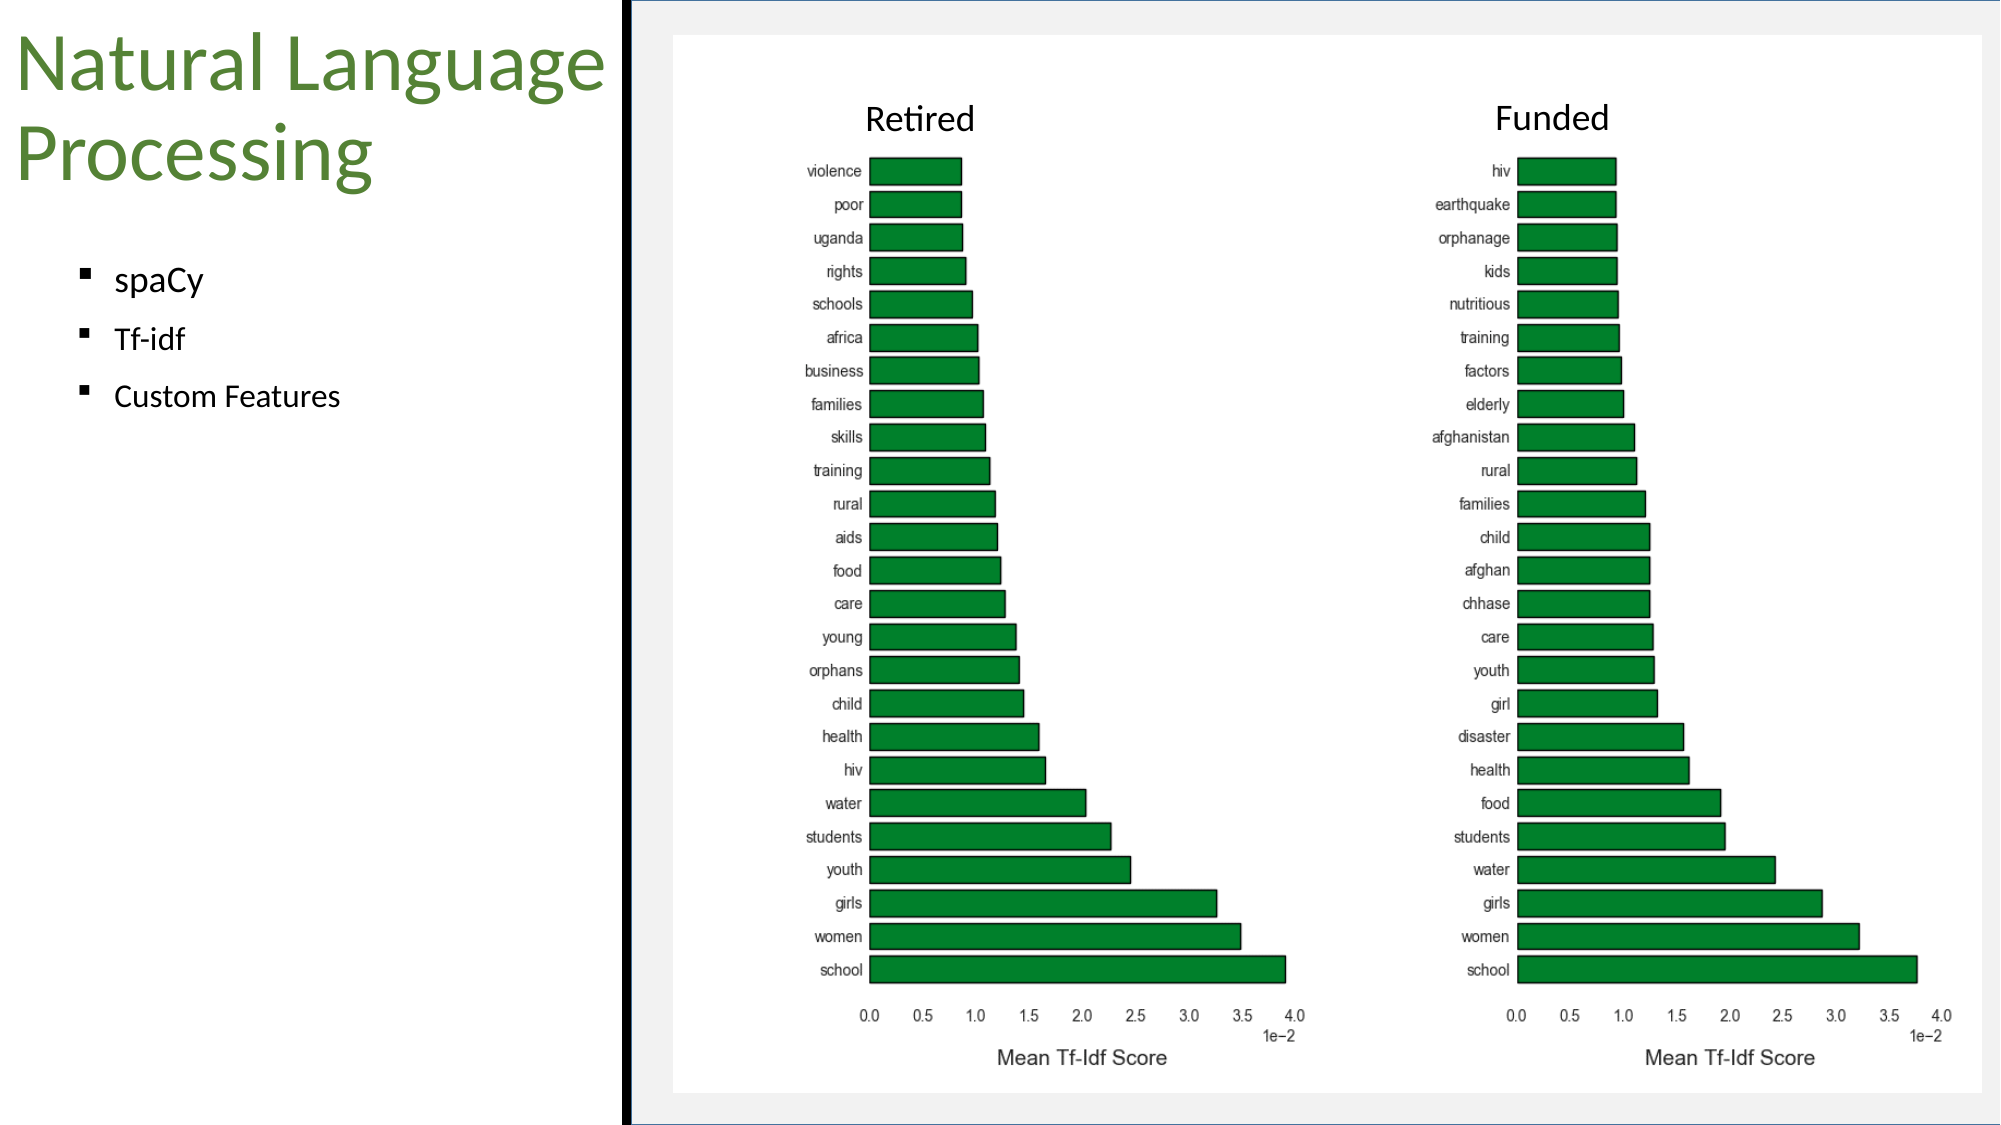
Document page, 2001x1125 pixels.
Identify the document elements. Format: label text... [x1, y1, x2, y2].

text_box Funded [1480, 85, 1783, 142]
title Natural Language Processing [0, 0, 622, 218]
text_box [631, 0, 2000, 1125]
list spaCy Tf-idf Custom Features [61, 252, 568, 1080]
text_box [672, 34, 1983, 147]
text_box Retired [850, 86, 1153, 142]
picture [673, 142, 1982, 1093]
